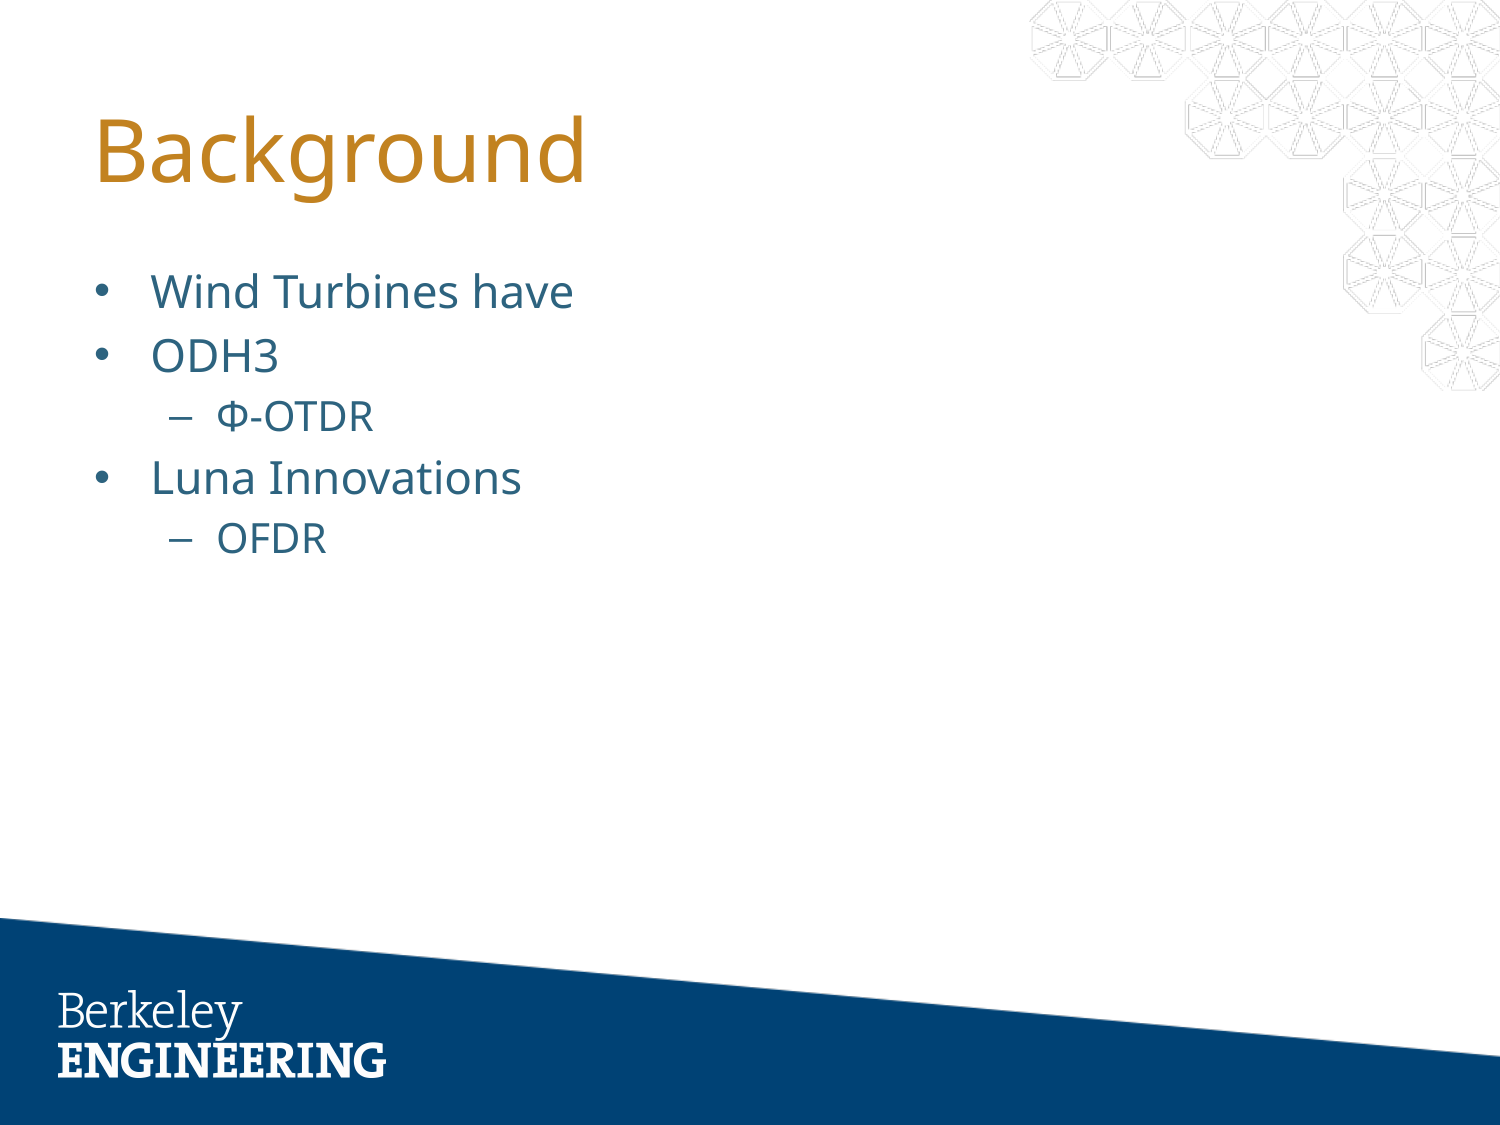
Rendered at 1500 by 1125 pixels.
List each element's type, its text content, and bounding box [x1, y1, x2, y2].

list Wind Turbines have ODH3 Φ-OTDR Luna Innovations OFDR [79, 254, 1428, 900]
picture [58, 990, 386, 1078]
title Background [77, 53, 1428, 243]
